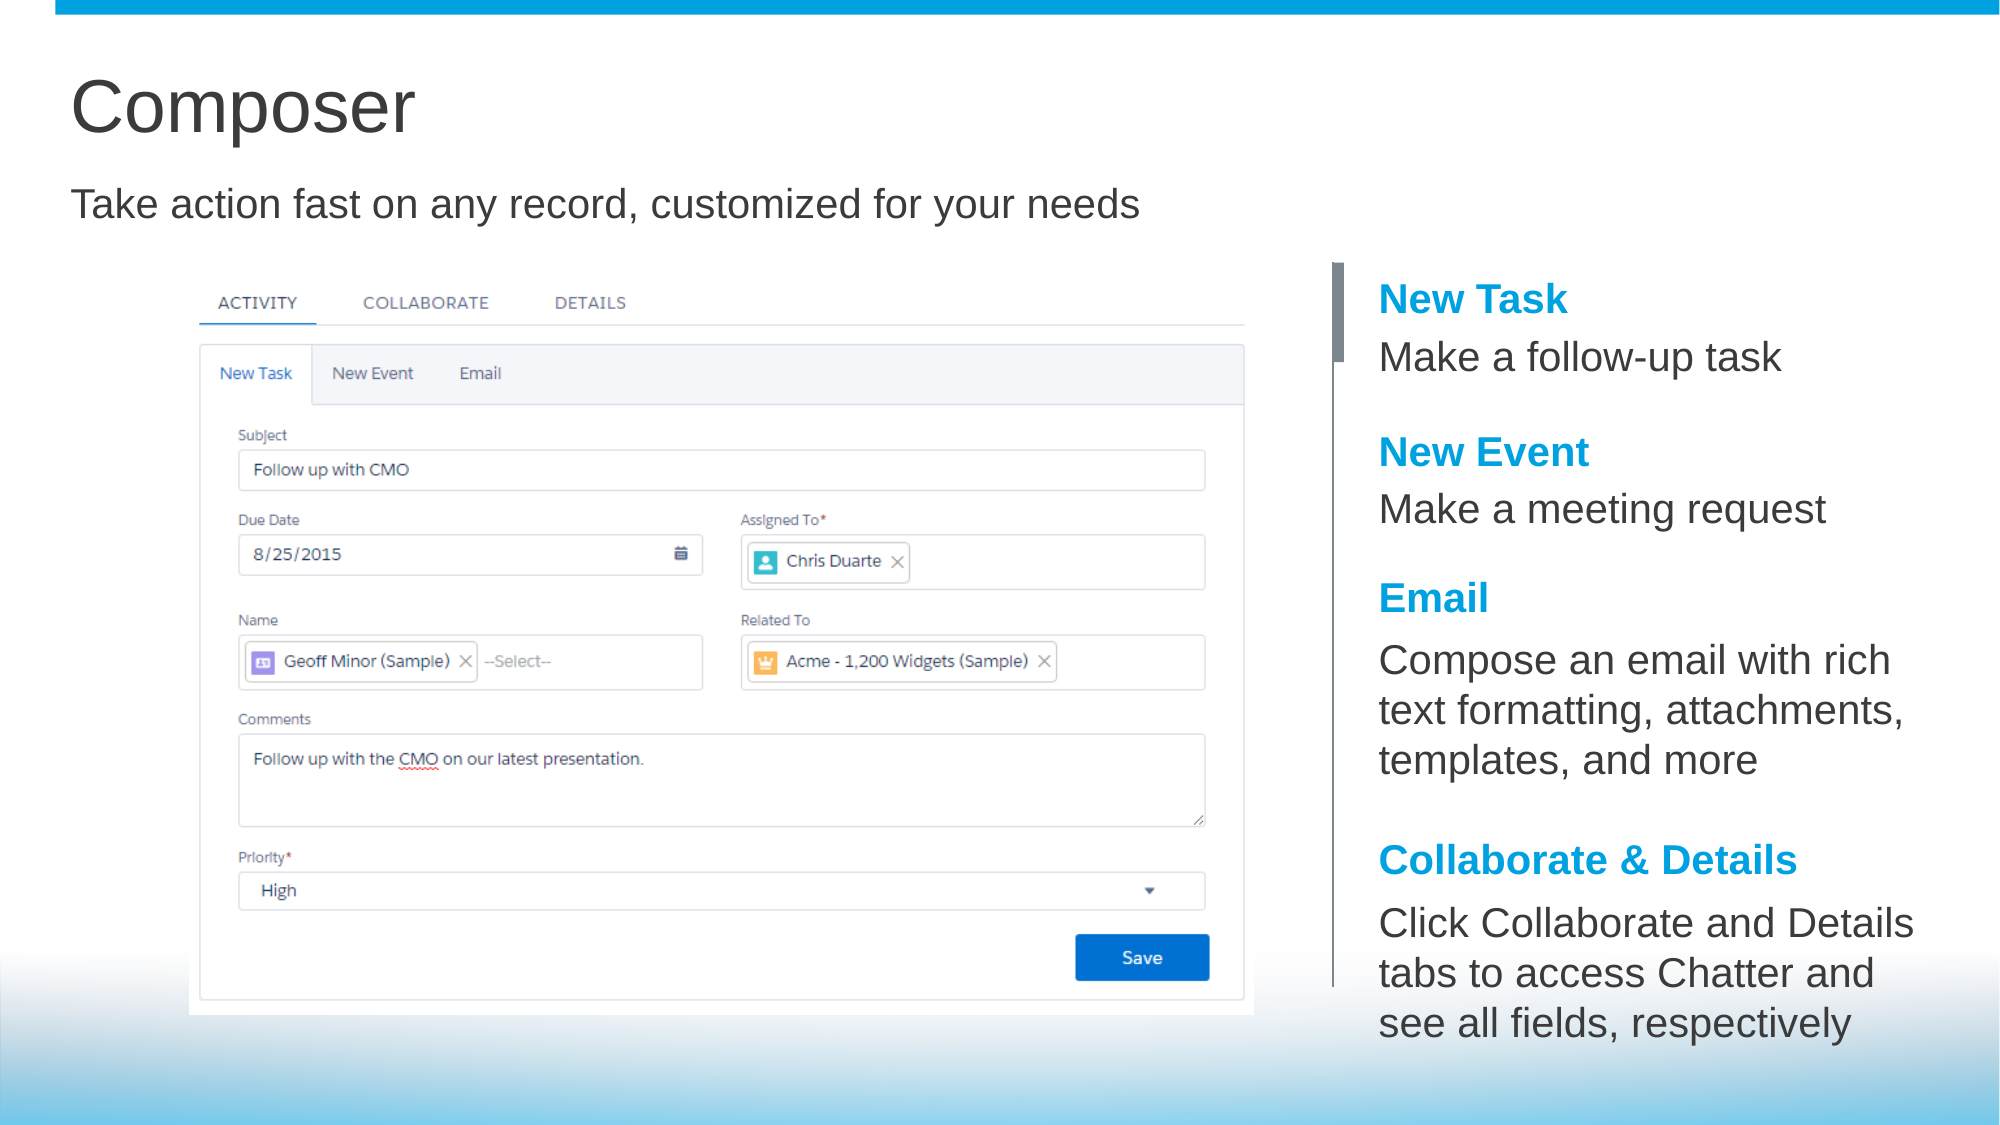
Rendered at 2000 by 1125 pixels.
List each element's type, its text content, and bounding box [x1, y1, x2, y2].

title Composer [55, 14, 1945, 164]
list New Task Make a follow-up task New Event Make a meeting request Email Compose an email with rich text formatting, attachments, templates, and more Collaborate & Details Click Collaborate and Details tabs to access Chatter and see all fields, respectively [1363, 262, 1945, 988]
list Take action fast on any record, customized for your needs [55, 167, 1940, 223]
picture [1, 188, 2000, 1125]
